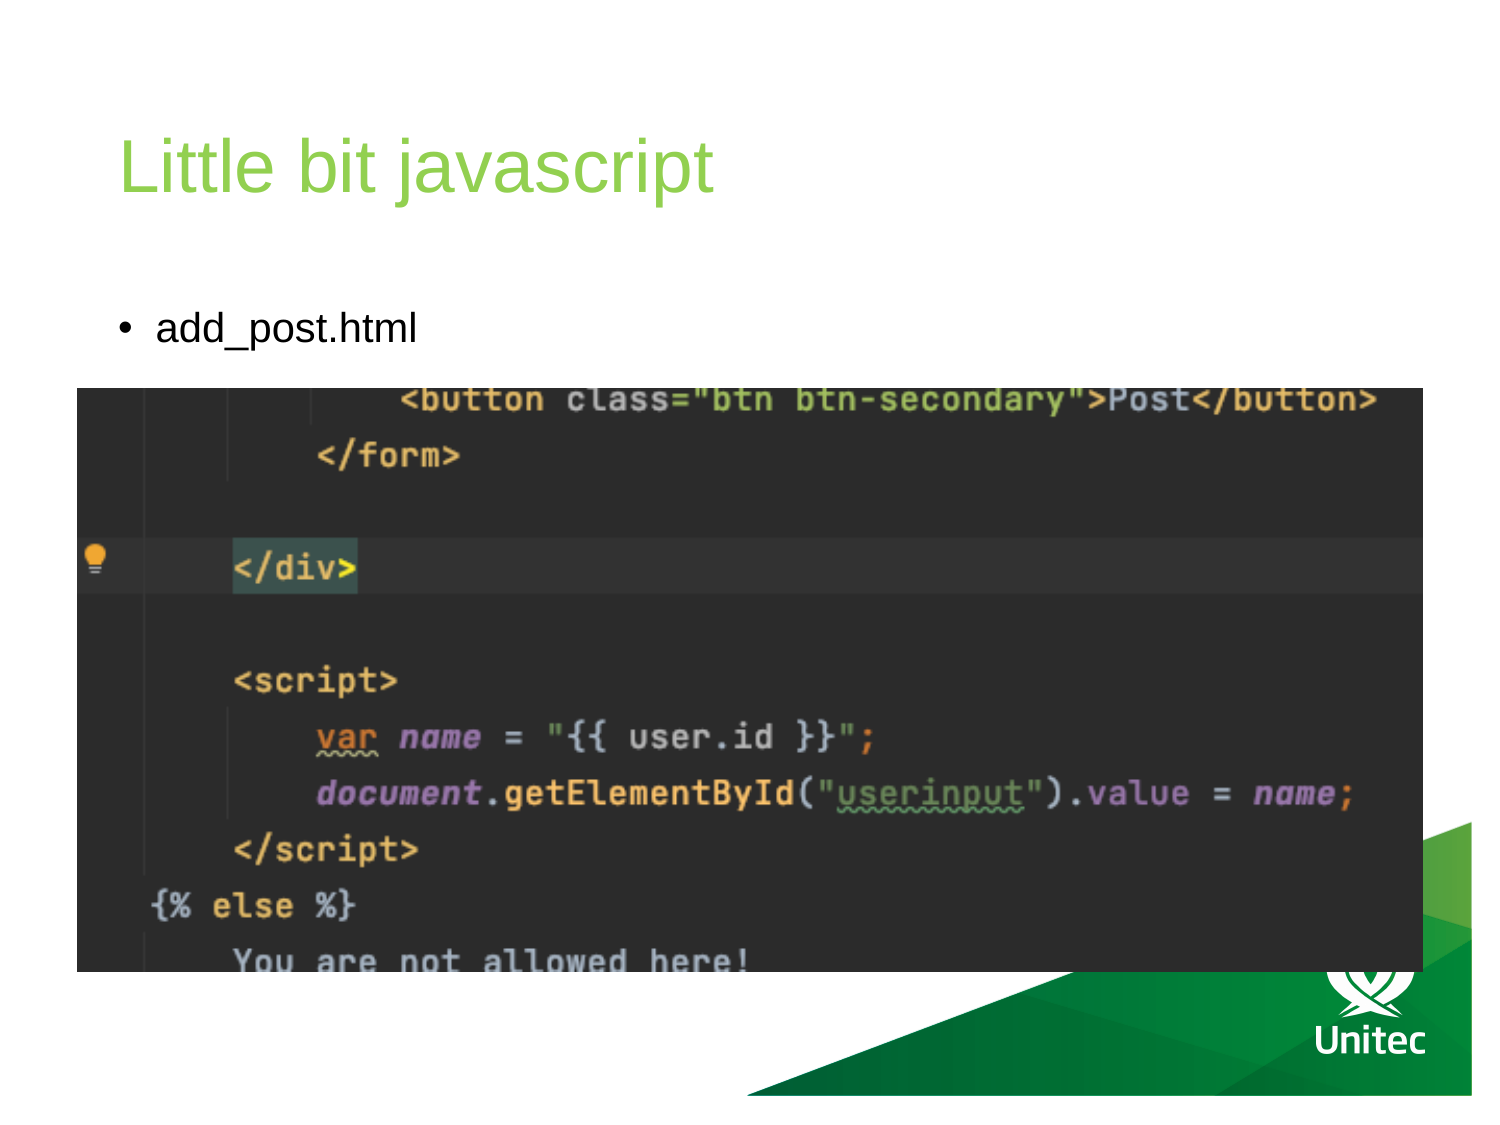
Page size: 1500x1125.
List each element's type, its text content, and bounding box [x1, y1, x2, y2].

title Little bit javascript [103, 59, 1397, 278]
list add_post.html [103, 299, 1397, 388]
picture [0, 0, 1500, 1125]
list add_post.html [103, 972, 1397, 1004]
